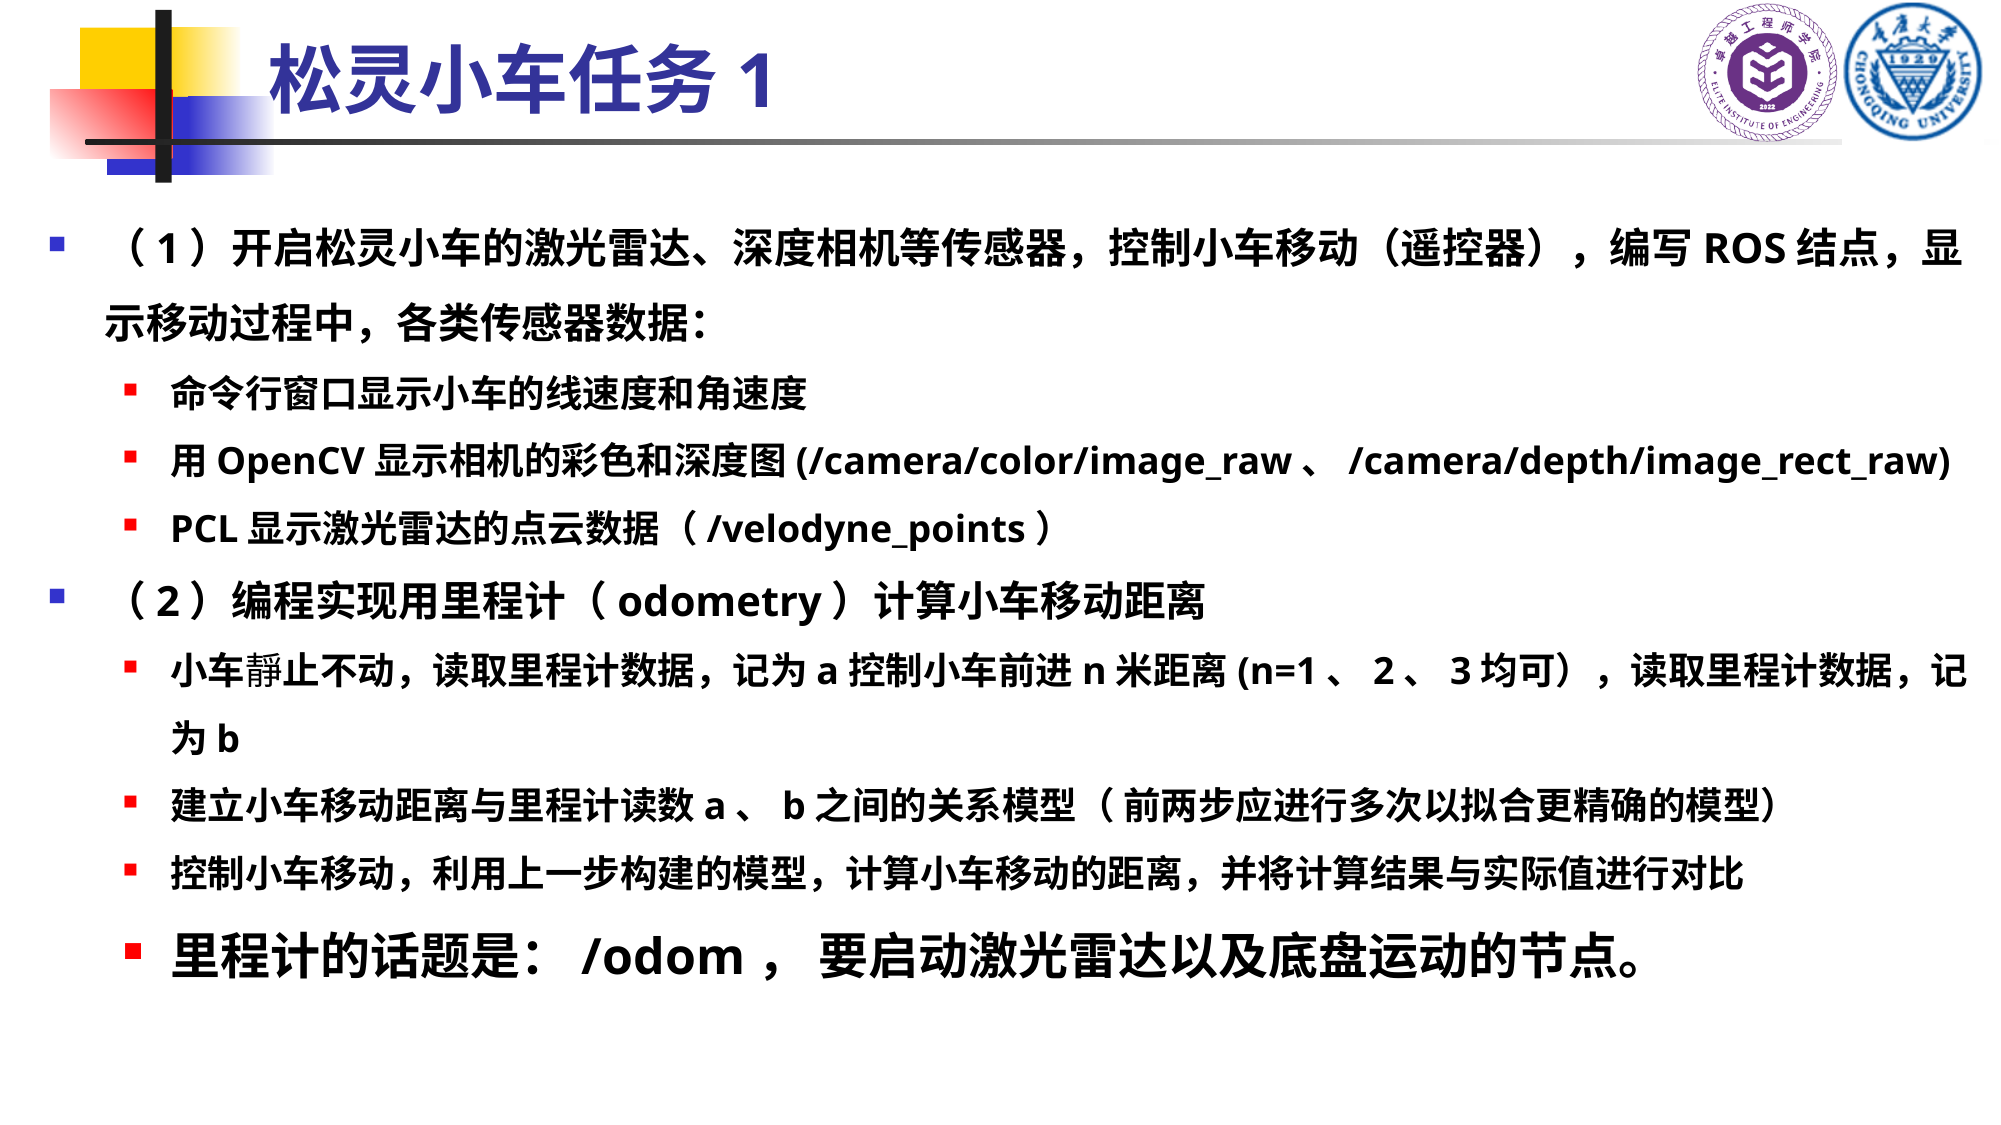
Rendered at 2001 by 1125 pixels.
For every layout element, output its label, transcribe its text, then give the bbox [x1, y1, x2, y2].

picture [1842, 0, 1984, 145]
title 松灵小车任务1 [253, 16, 1804, 130]
picture [1696, 2, 1839, 142]
list （1）开启松灵小车的激光雷达、深度相机等传感器，控制小车移动（遥控器），编写ROS结点，显示移动过程中，各类传感器数据： 命令行窗口显示小车的线速度和角速度 用OpenCV显示相机的彩色和深度图(/camera/color/image_raw、/camera/depth/image_rect_raw) PCL显示激光雷达的点云数据（/velodyne_points） （2）编程实现用里程计（odometry）计算小车移动距离 小车靜止不动，读取里程计数据，记为a控制小车前进n米距离(n=1、2、3均可），读取里程计数据，记为b 建立小车移动距离与里程计读数a、b之间的关系模型（ 前两步应进行多次以拟合更精确的模型） 控制小车移动，利用上一步构建的模型，计算小车移动的距离，并将计算结果与实际值进行对比 里程计的话题是：/odom， 要启动激光雷达以及底盘运动的节点。 [32, 189, 1996, 1106]
